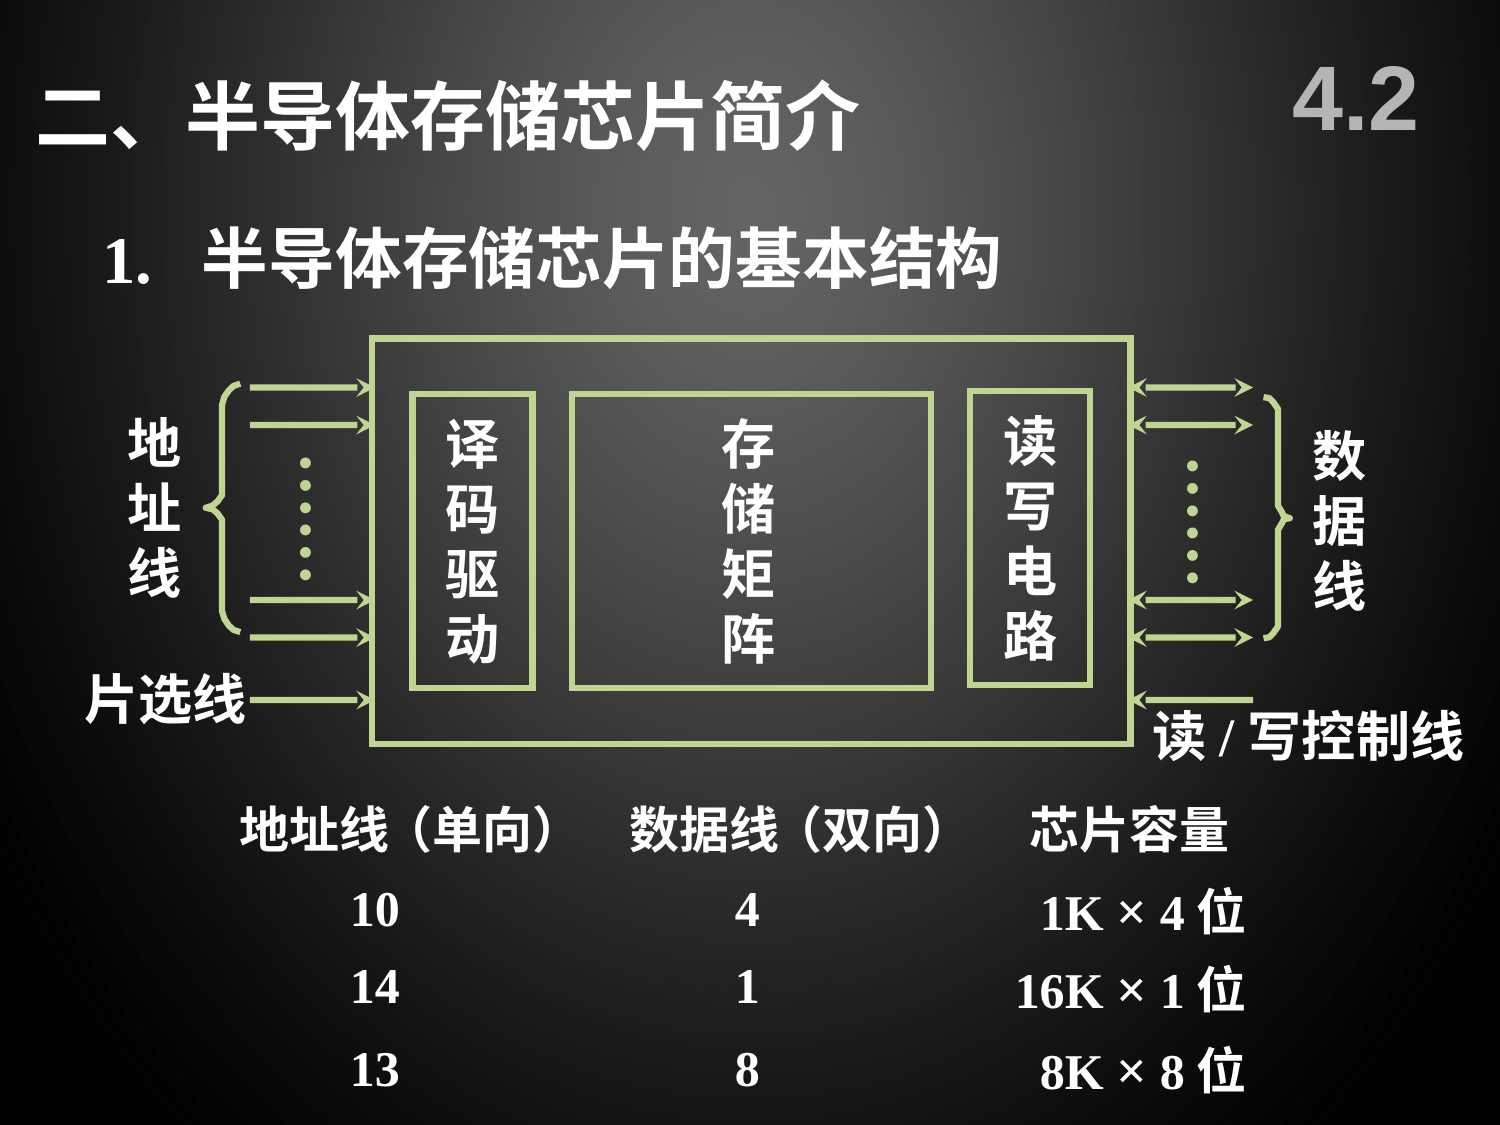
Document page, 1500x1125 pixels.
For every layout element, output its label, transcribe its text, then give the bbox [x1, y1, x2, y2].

text_box 8K × 8位 [1024, 1028, 1338, 1109]
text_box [1127, 387, 1383, 639]
text_box 二、半导体存储芯片简介 [20, 62, 876, 168]
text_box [112, 383, 376, 638]
text_box 1 [720, 946, 775, 1022]
text_box 芯片容量 [1052, 790, 1400, 866]
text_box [224, 790, 598, 867]
text_box 14 [335, 946, 415, 1022]
text_box 13 [335, 1028, 415, 1104]
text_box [371, 338, 1131, 745]
text_box 4 [720, 875, 775, 944]
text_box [69, 657, 376, 739]
text_box 1K × 4位 [1025, 869, 1300, 946]
text_box 10 [335, 875, 415, 944]
text_box 8 [720, 1028, 775, 1104]
picture [0, 0, 1500, 1125]
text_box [614, 790, 1051, 867]
text_box 16K × 1位 [999, 946, 1325, 1027]
text_box 1. 半导体存储芯片的基本结构 [87, 209, 1018, 304]
text_box 4.2 [1262, 24, 1450, 163]
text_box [1127, 694, 1468, 776]
